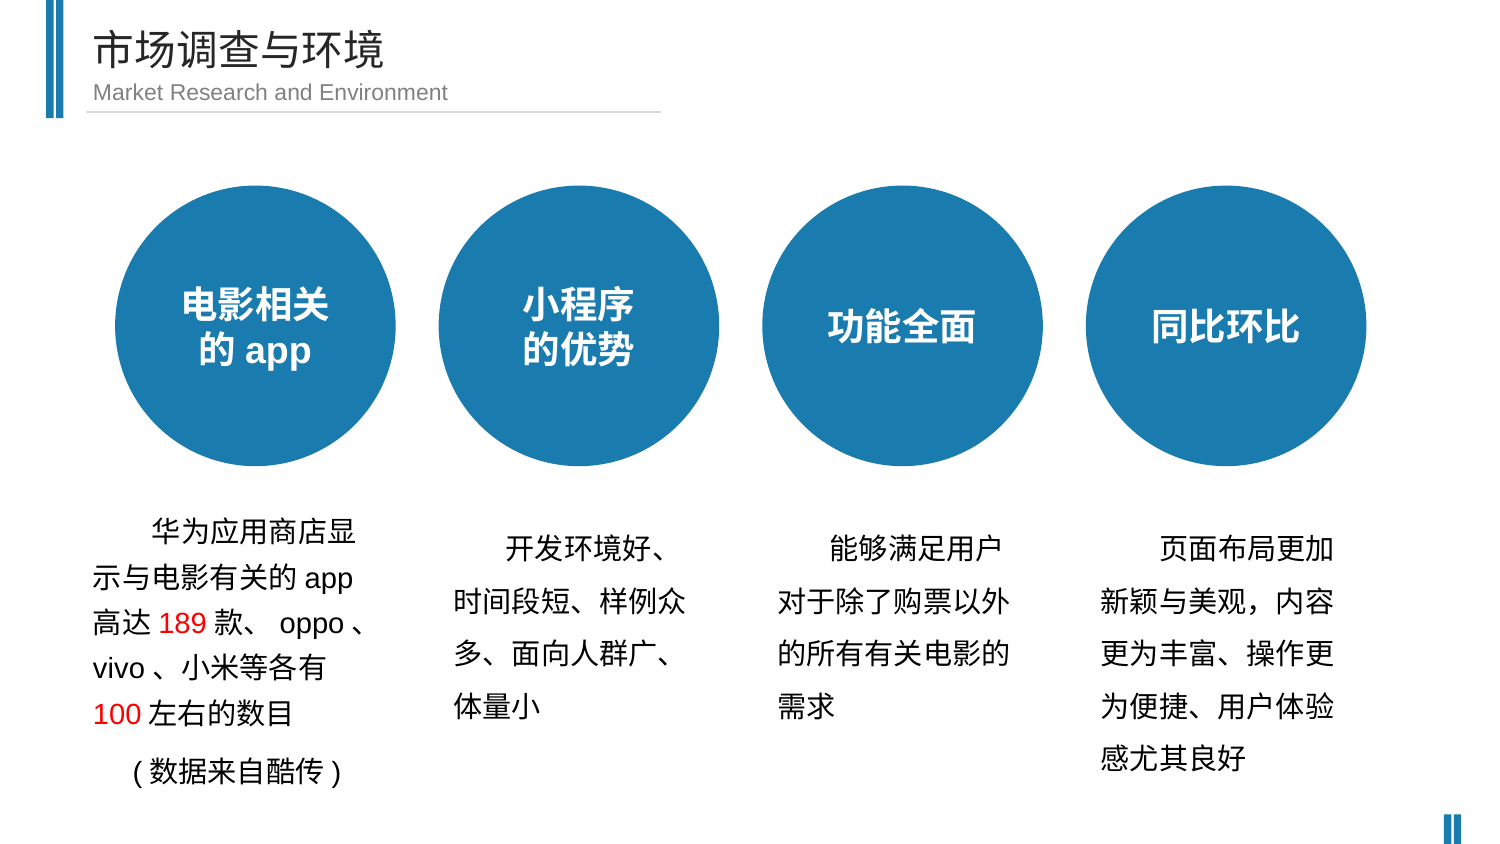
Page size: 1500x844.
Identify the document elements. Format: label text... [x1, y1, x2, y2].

text_box 能够满足用户对于除了购票以外的所有有关电影的需求 [762, 505, 1043, 731]
text_box 开发环境好、时间段短、样例众多、面向人群广、体量小 [438, 505, 720, 731]
text_box 市场调查与环境 [78, 15, 714, 70]
text_box Market Research and Environment [78, 70, 714, 113]
text_box 电影相关的app [113, 183, 398, 469]
text_box 华为应用商店显示与电影有关的app高达189款、oppo、vivo、小米等各有100左右的数目 (数据来自酷传) [78, 495, 396, 841]
text_box 同比环比 [1083, 183, 1369, 469]
text_box 页面布局更加新颖与美观，内容更为丰富、操作更为便捷、用户体验感尤其良好 [1085, 505, 1367, 783]
text_box 小程序 的优势 [436, 183, 722, 469]
text_box 功能全面 [760, 183, 1045, 469]
